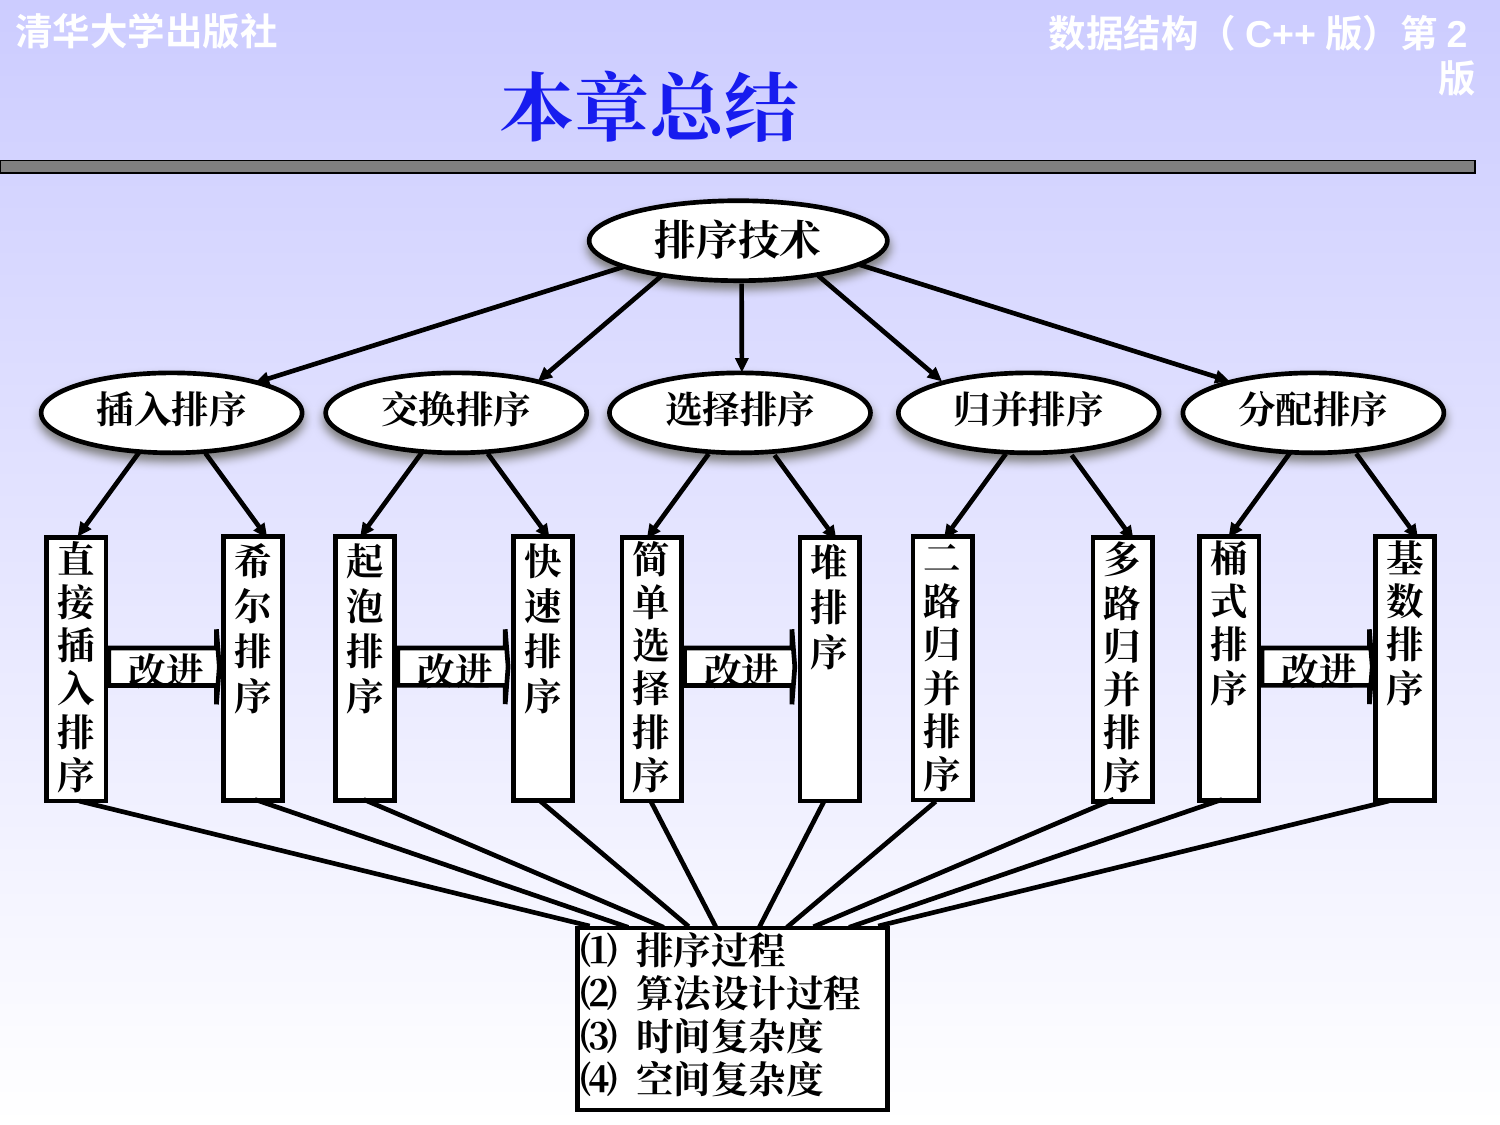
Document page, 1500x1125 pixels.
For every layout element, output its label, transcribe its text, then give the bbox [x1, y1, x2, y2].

text_box 本章总结 [484, 53, 971, 159]
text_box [40, 200, 1445, 1111]
